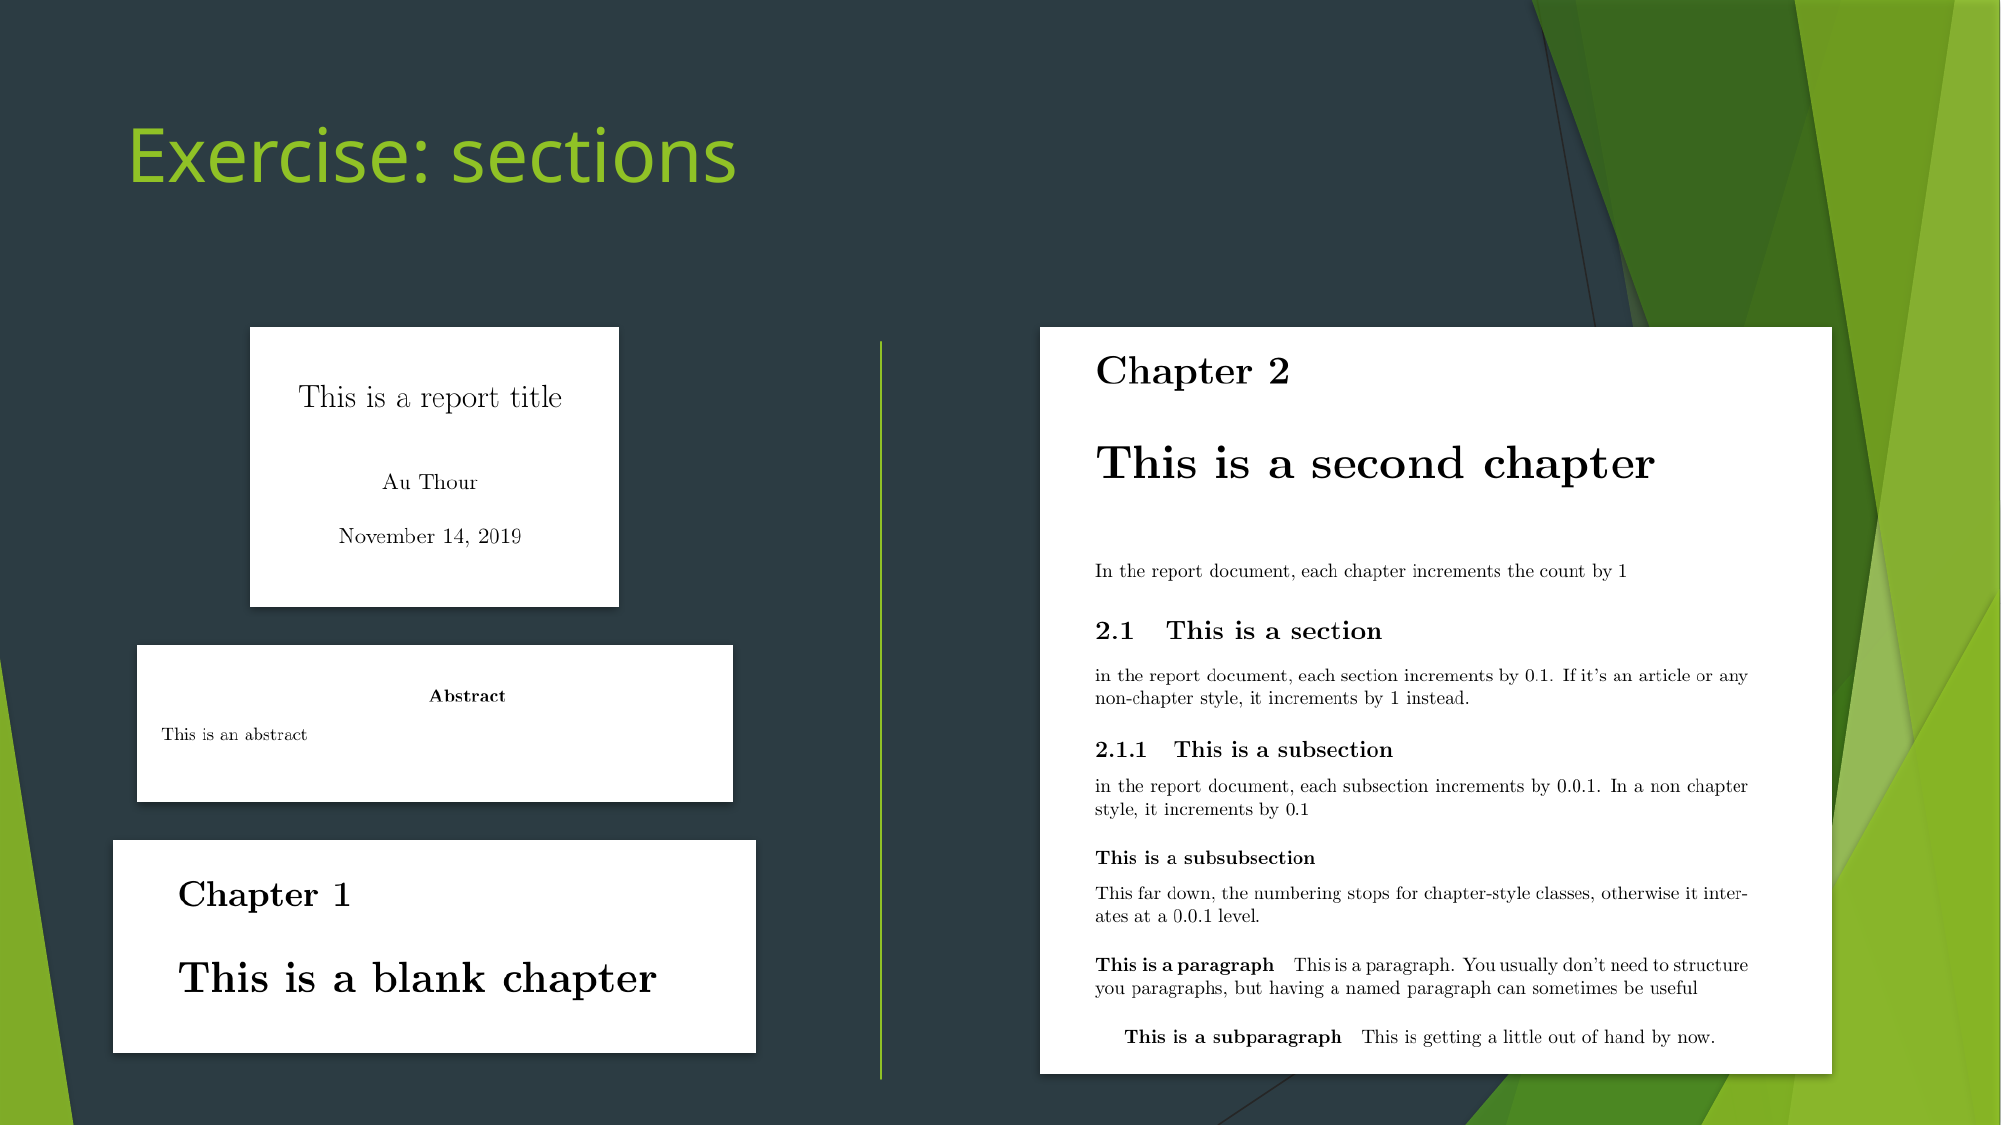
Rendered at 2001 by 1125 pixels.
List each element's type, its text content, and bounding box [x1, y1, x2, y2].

picture [1054, 341, 1819, 1060]
picture [264, 341, 605, 593]
picture [151, 658, 719, 789]
picture [126, 854, 743, 1039]
title Exercise: sections [111, 99, 1522, 317]
